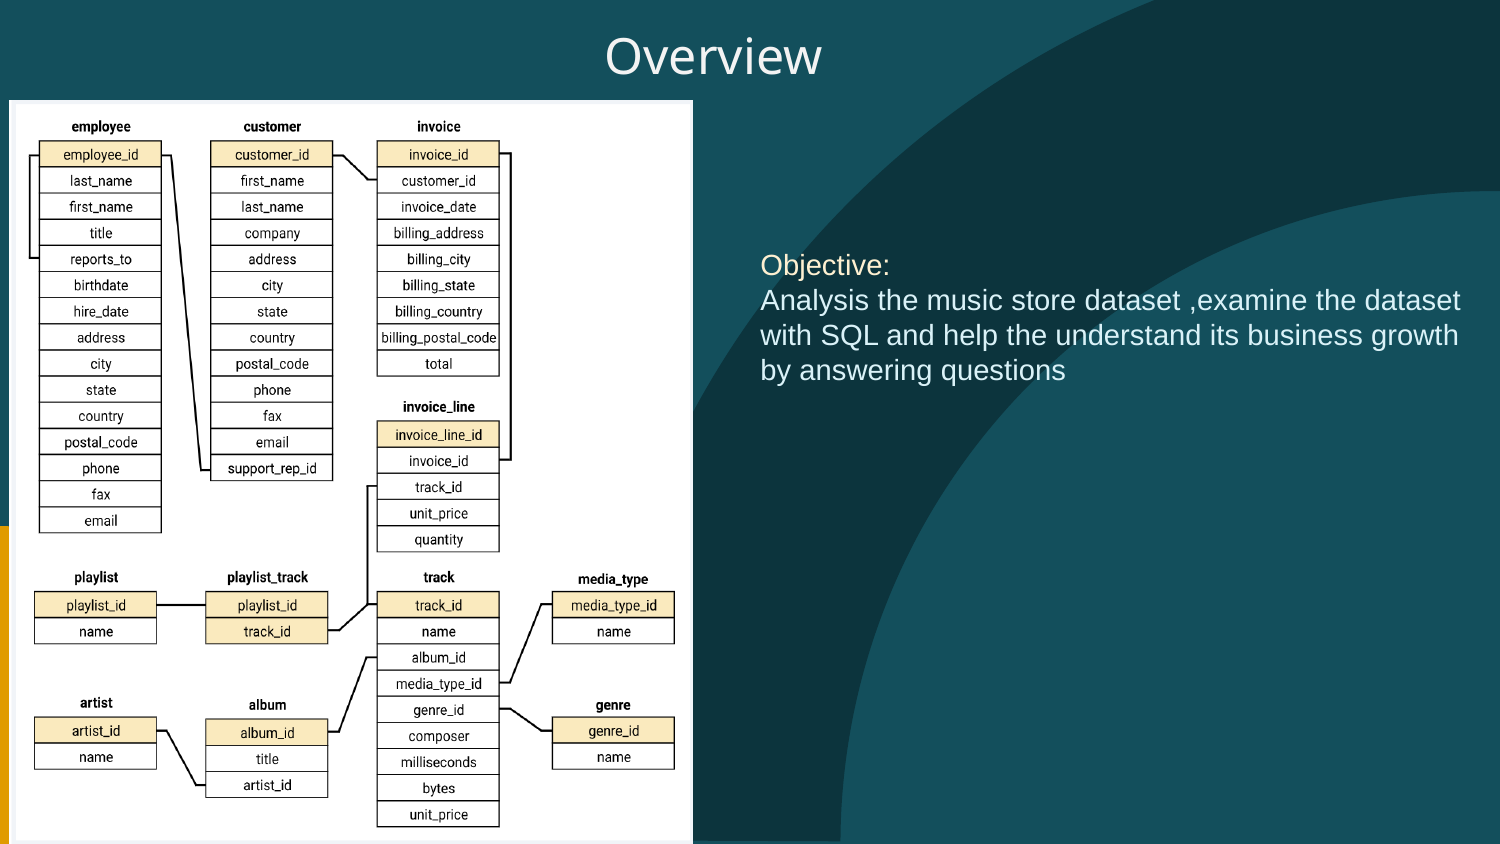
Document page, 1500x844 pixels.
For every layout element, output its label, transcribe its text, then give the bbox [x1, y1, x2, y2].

text_box Objective: Analysis the music store dataset ,examine the dataset with SQL and help the understand its business growth by answering questions [745, 238, 1500, 394]
picture [9, 100, 693, 844]
title Overview [469, 9, 838, 104]
